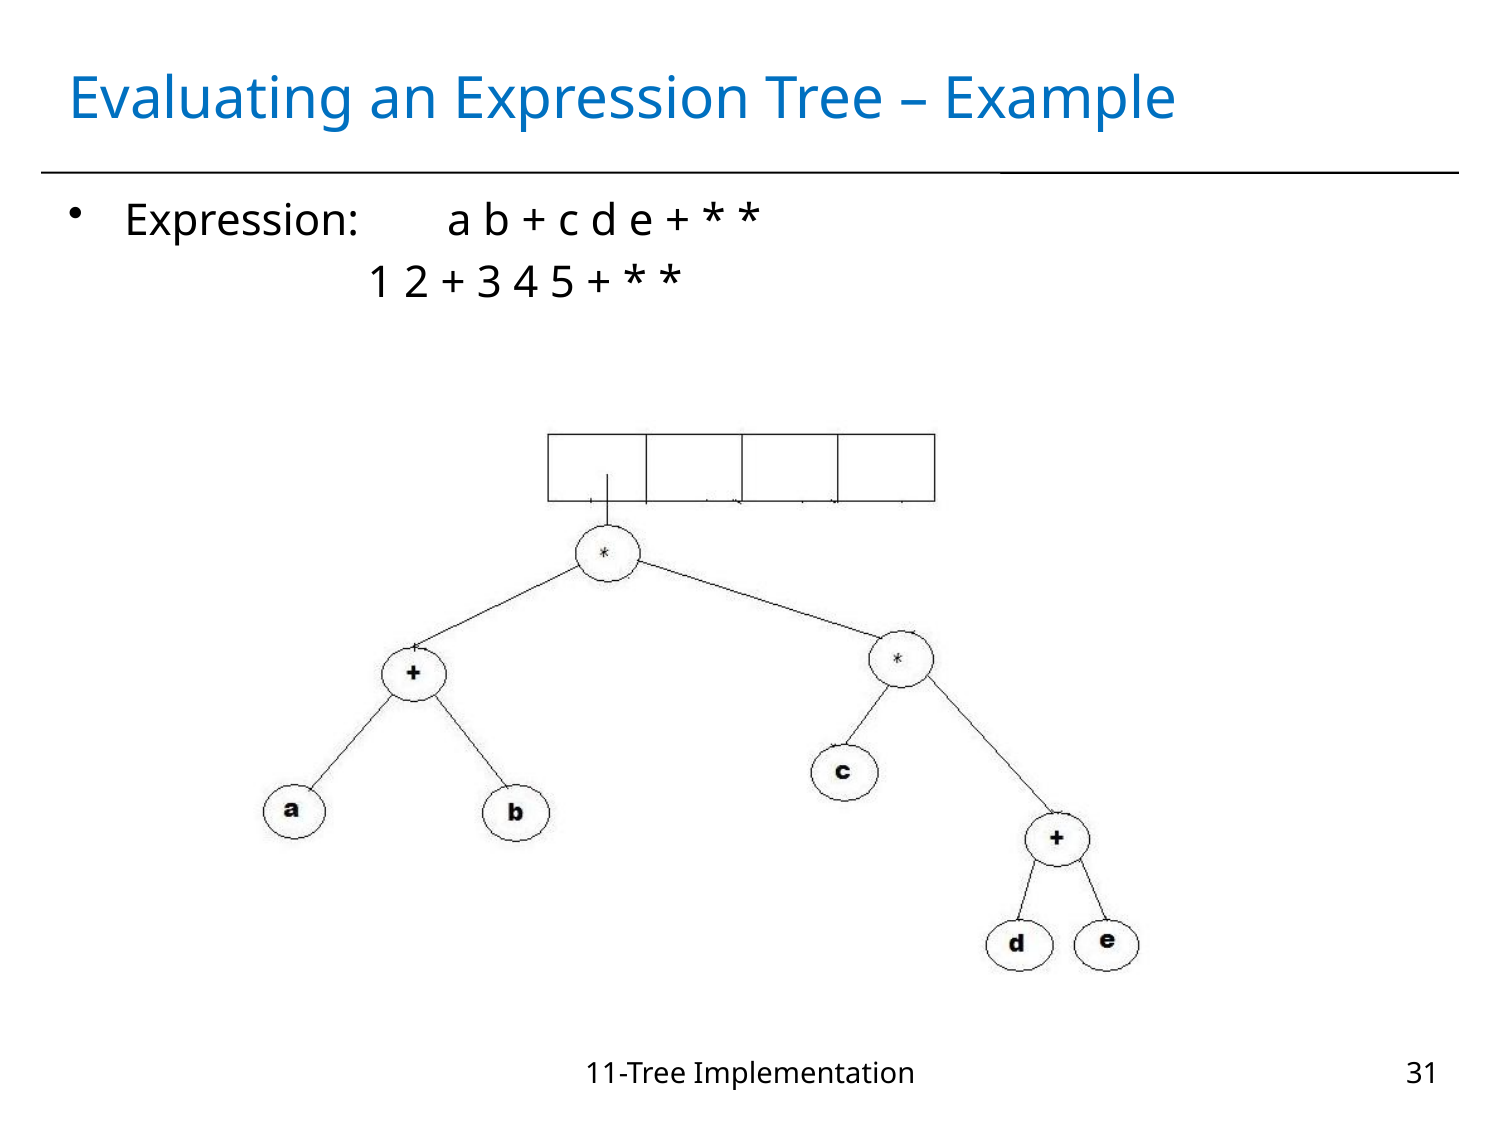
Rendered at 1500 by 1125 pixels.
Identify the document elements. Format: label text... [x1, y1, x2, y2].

picture [253, 420, 1152, 982]
slide_number 31 [1104, 1046, 1455, 1125]
footer 11-Tree Implementation [502, 1046, 999, 1125]
list Expression: a b + c d e + * * 1 2 + 3 4 5 + * * [52, 184, 1448, 1024]
title Evaluating an Expression Tree – Example [52, 30, 1448, 159]
